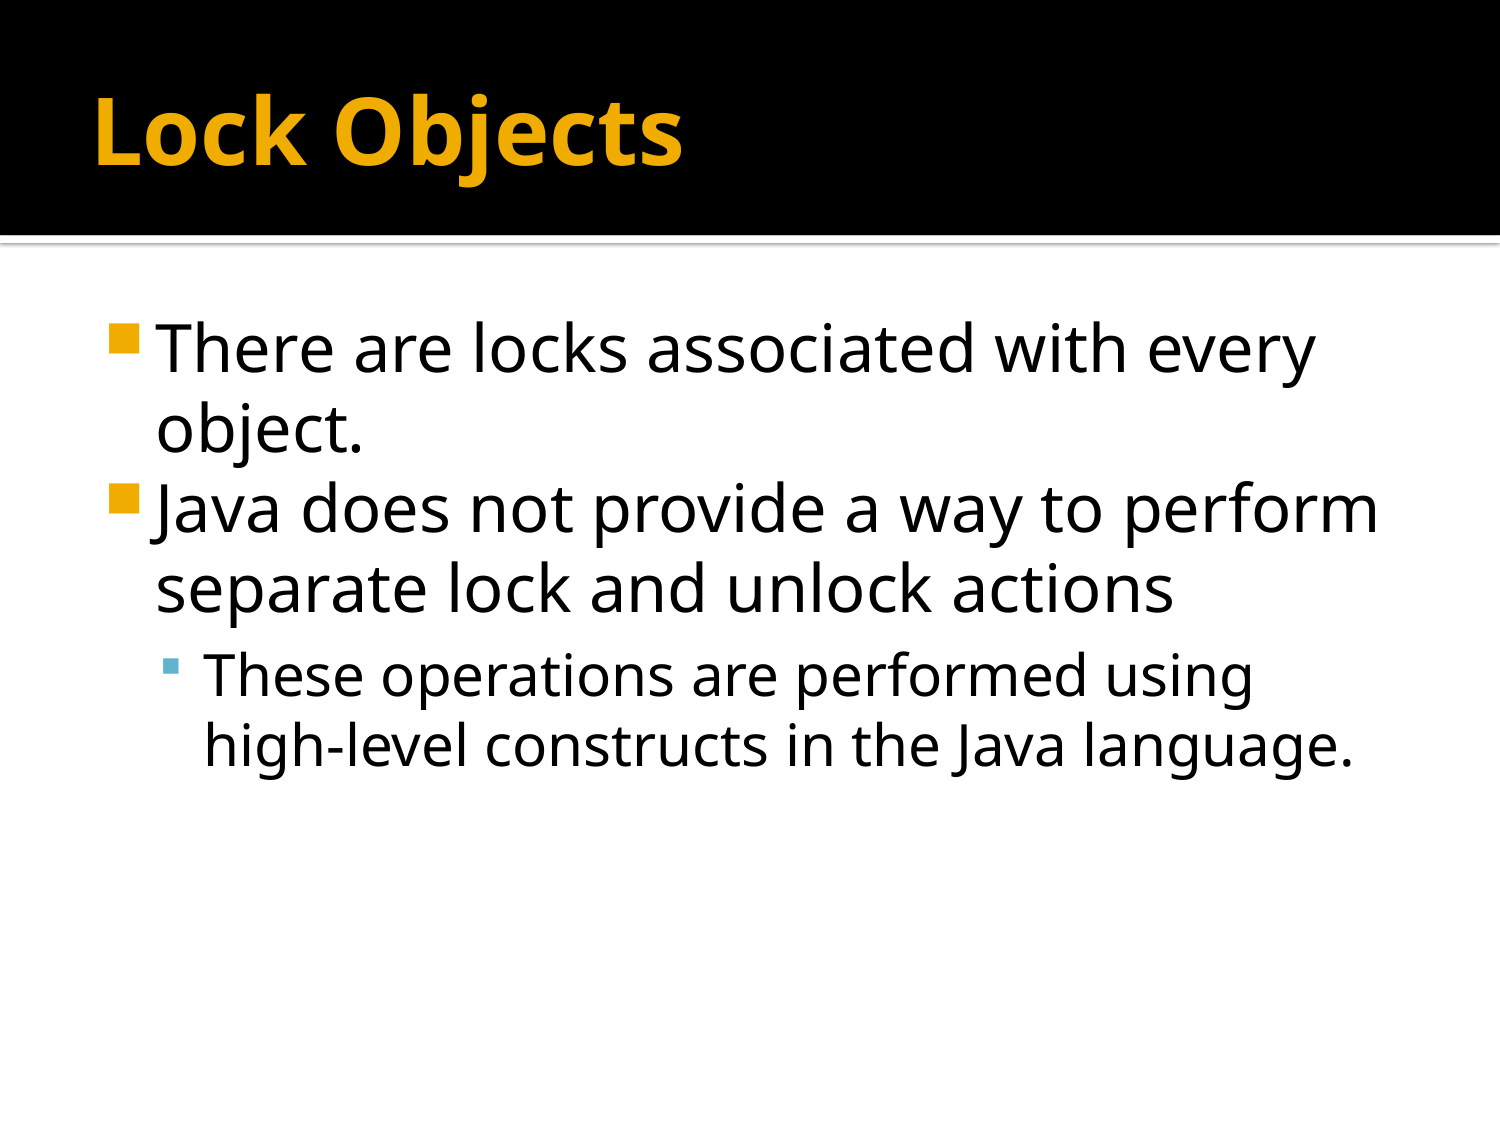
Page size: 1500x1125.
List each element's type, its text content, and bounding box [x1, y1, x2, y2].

title Lock Objects [75, 25, 1425, 231]
list There are locks associated with every object. Java does not provide a way to perform separate lock and unlock actions These operations are performed using high-level constructs in the Java language. [74, 290, 1426, 1051]
